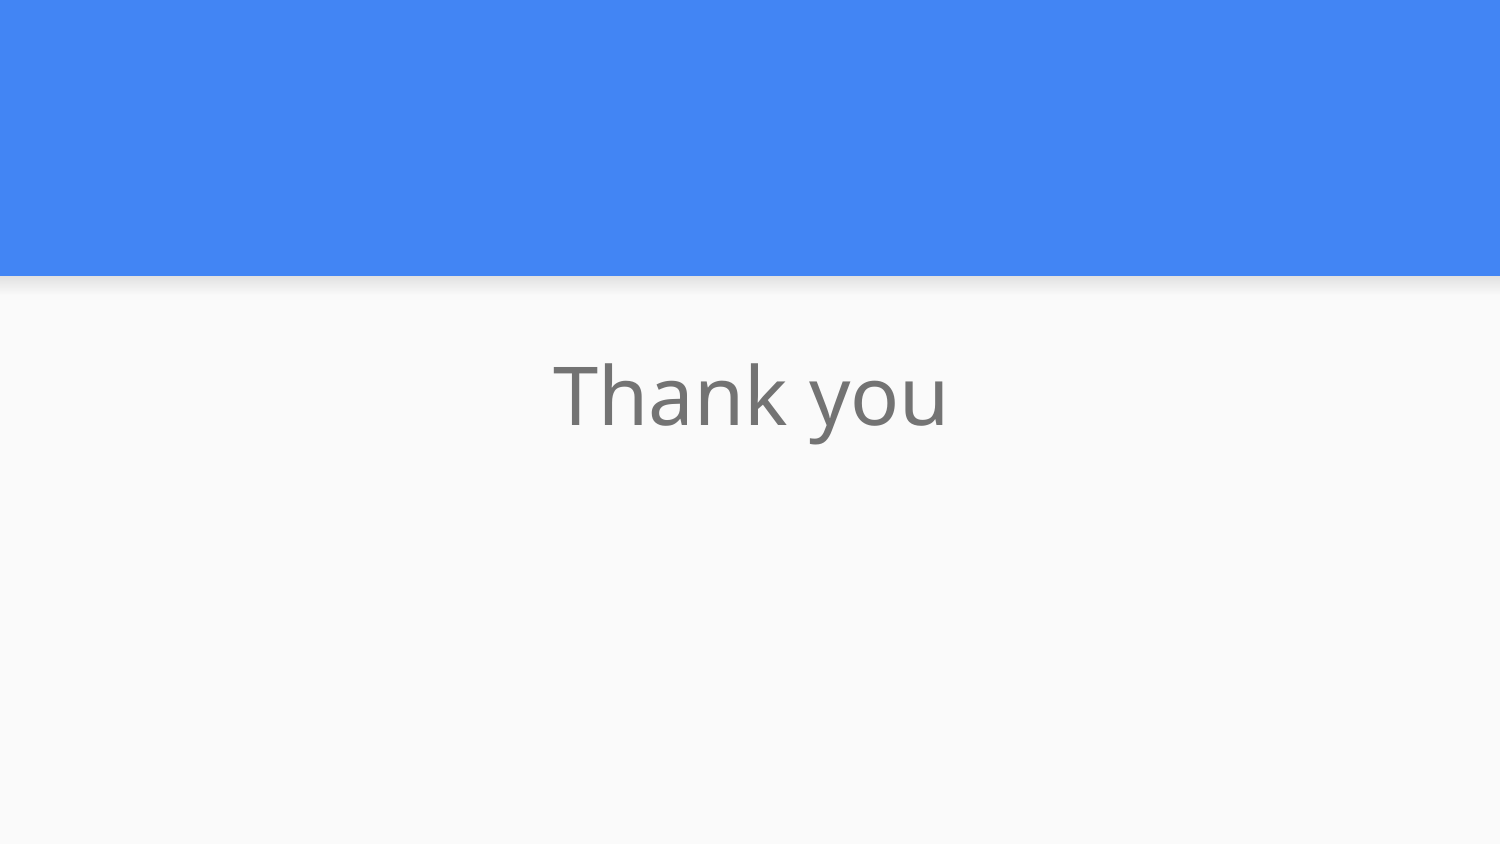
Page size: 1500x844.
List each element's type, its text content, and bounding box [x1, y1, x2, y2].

list Thank you [77, 314, 1427, 760]
